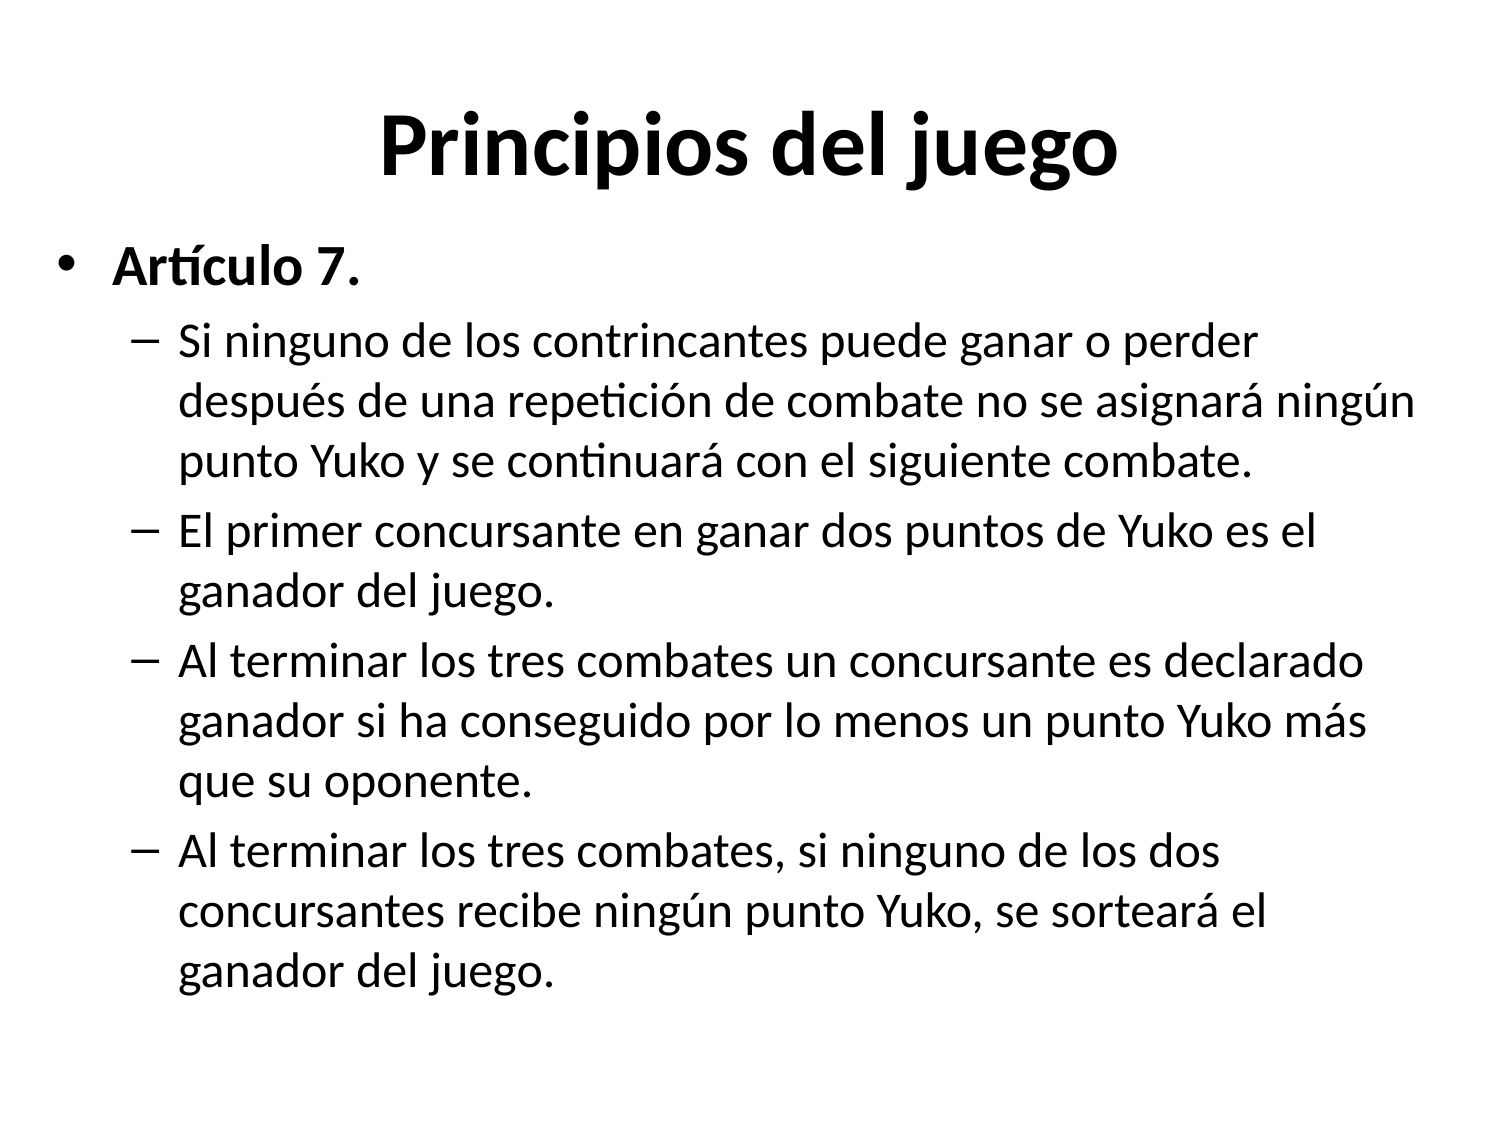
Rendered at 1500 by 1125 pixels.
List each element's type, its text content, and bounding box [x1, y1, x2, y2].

list Artículo 7. Si ninguno de los contrincantes puede ganar o perder después de una repetición de combate no se asignará ningún punto Yuko y se continuará con el siguiente combate. El primer concursante en ganar dos puntos de Yuko es el ganador del juego. Al terminar los tres combates un concursante es declarado ganador si ha conseguido por lo menos un punto Yuko más que su oponente. Al terminar los tres combates, si ninguno de los dos concursantes recibe ningún punto Yuko, se sorteará el ganador del juego. [41, 219, 1447, 965]
title Principios del juego [75, 45, 1425, 219]
